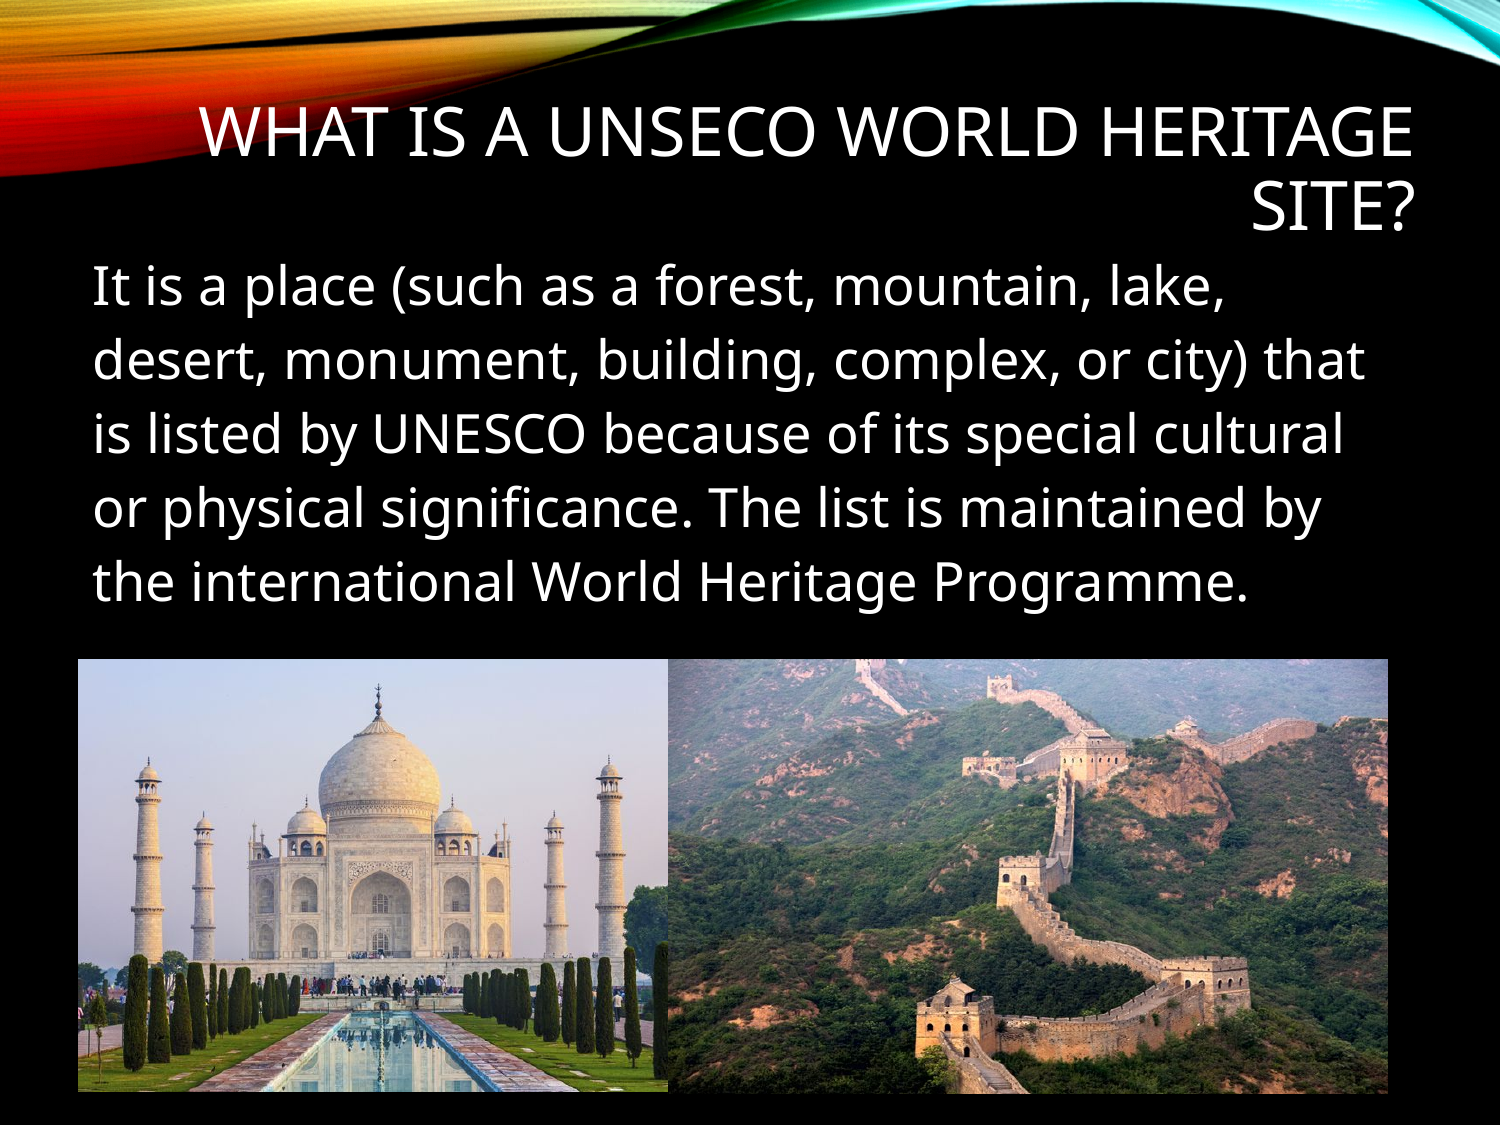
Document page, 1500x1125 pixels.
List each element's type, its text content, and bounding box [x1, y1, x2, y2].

picture [0, 0, 1500, 178]
picture [77, 659, 1389, 1094]
title What is a UNSECO World Heritage Site? [78, 90, 1432, 253]
table_header It is a place (such as a forest, mountain, lake, desert, monument, building, complex, or city) that is listed by UNESCO because of its special cultural or physical significance. The list is maintained by the international World Heritage Programme. [78, 162, 1388, 659]
